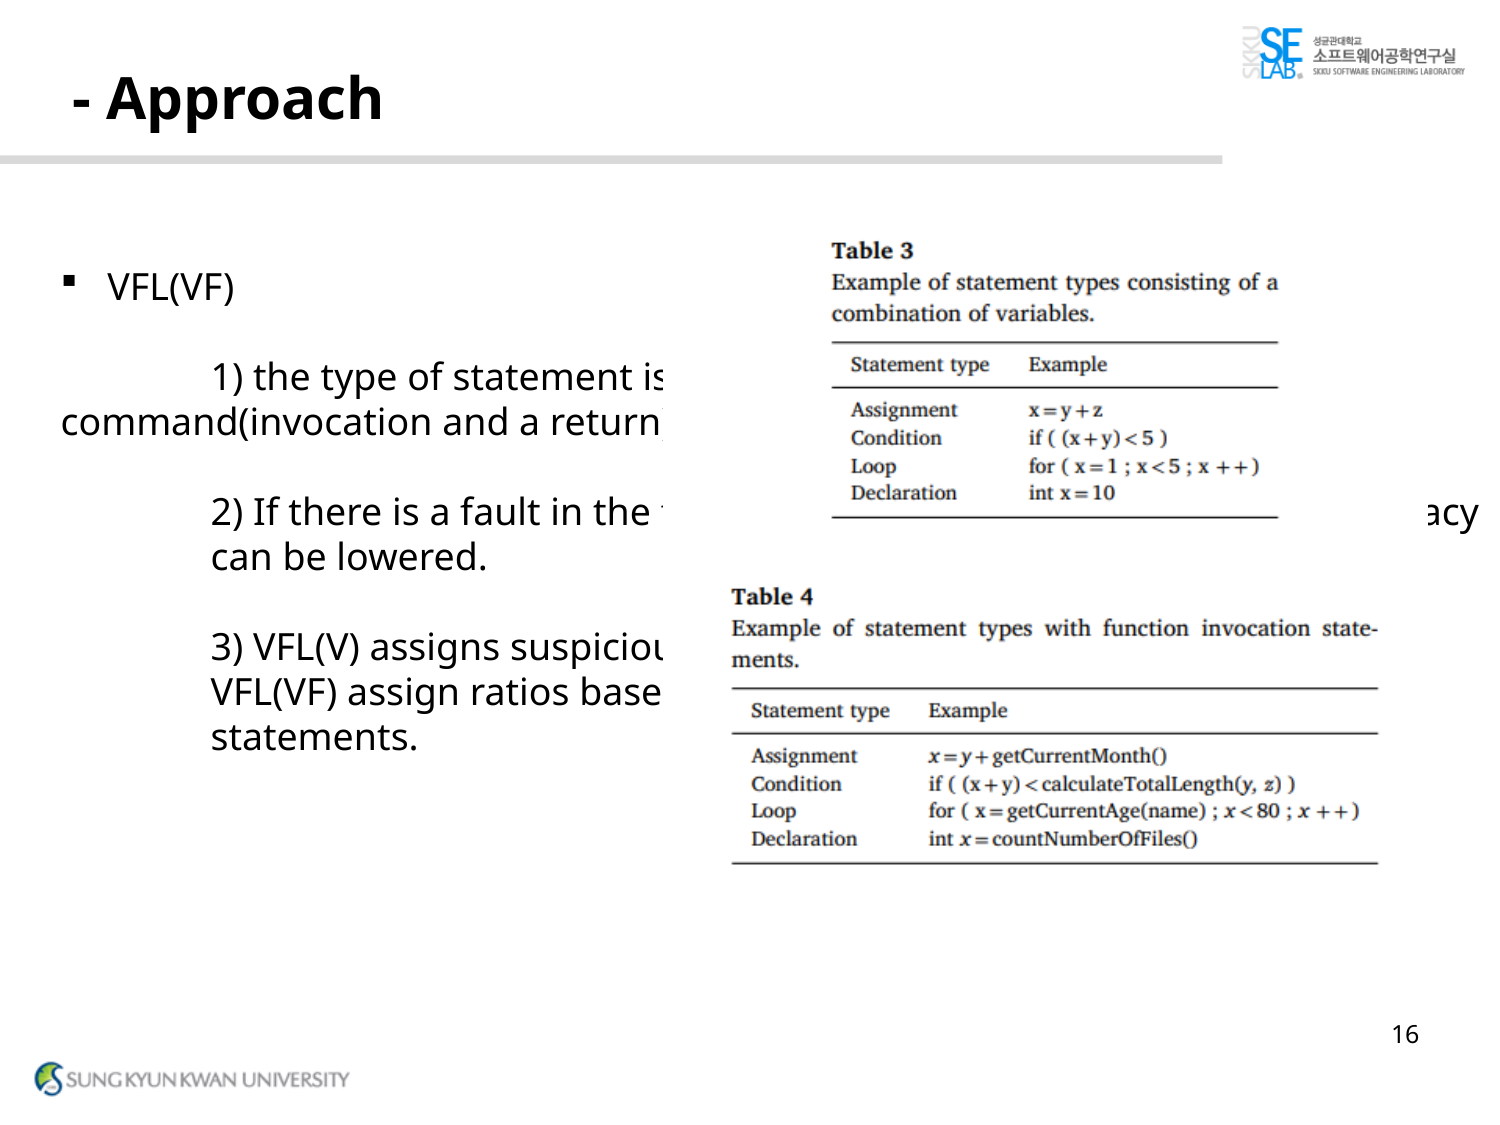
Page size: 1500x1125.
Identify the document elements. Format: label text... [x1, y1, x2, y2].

text_box VFL(VF) 1) the type of statement is classified as assignment, condition, command(invocation and a return), loop, and other statements 2) If there is a fault in the function invocation statement, VFL(V) accuracy can be lowered. 3) VFL(V) assigns suspicious ratios based on variables VFL(VF) assign ratios based on both variables and function invocation statements. [53, 255, 656, 766]
picture [1391, 0, 1500, 134]
picture [17, 1046, 366, 1110]
text_box VFL(VF) 1) the type of statement is classified as assignment, condition, command(invocation and a return), loop, and other statements 2) If there is a fault in the function invocation statement, VFL(V) accuracy can be lowered. 3) VFL(V) assigns suspicious ratios based on variables VFL(VF) assign ratios based on both variables and function invocation statements. [1432, 255, 1495, 766]
slide_number 16 [1076, 1011, 1428, 1059]
picture [662, 218, 1428, 907]
title - Approach [64, 0, 1391, 194]
